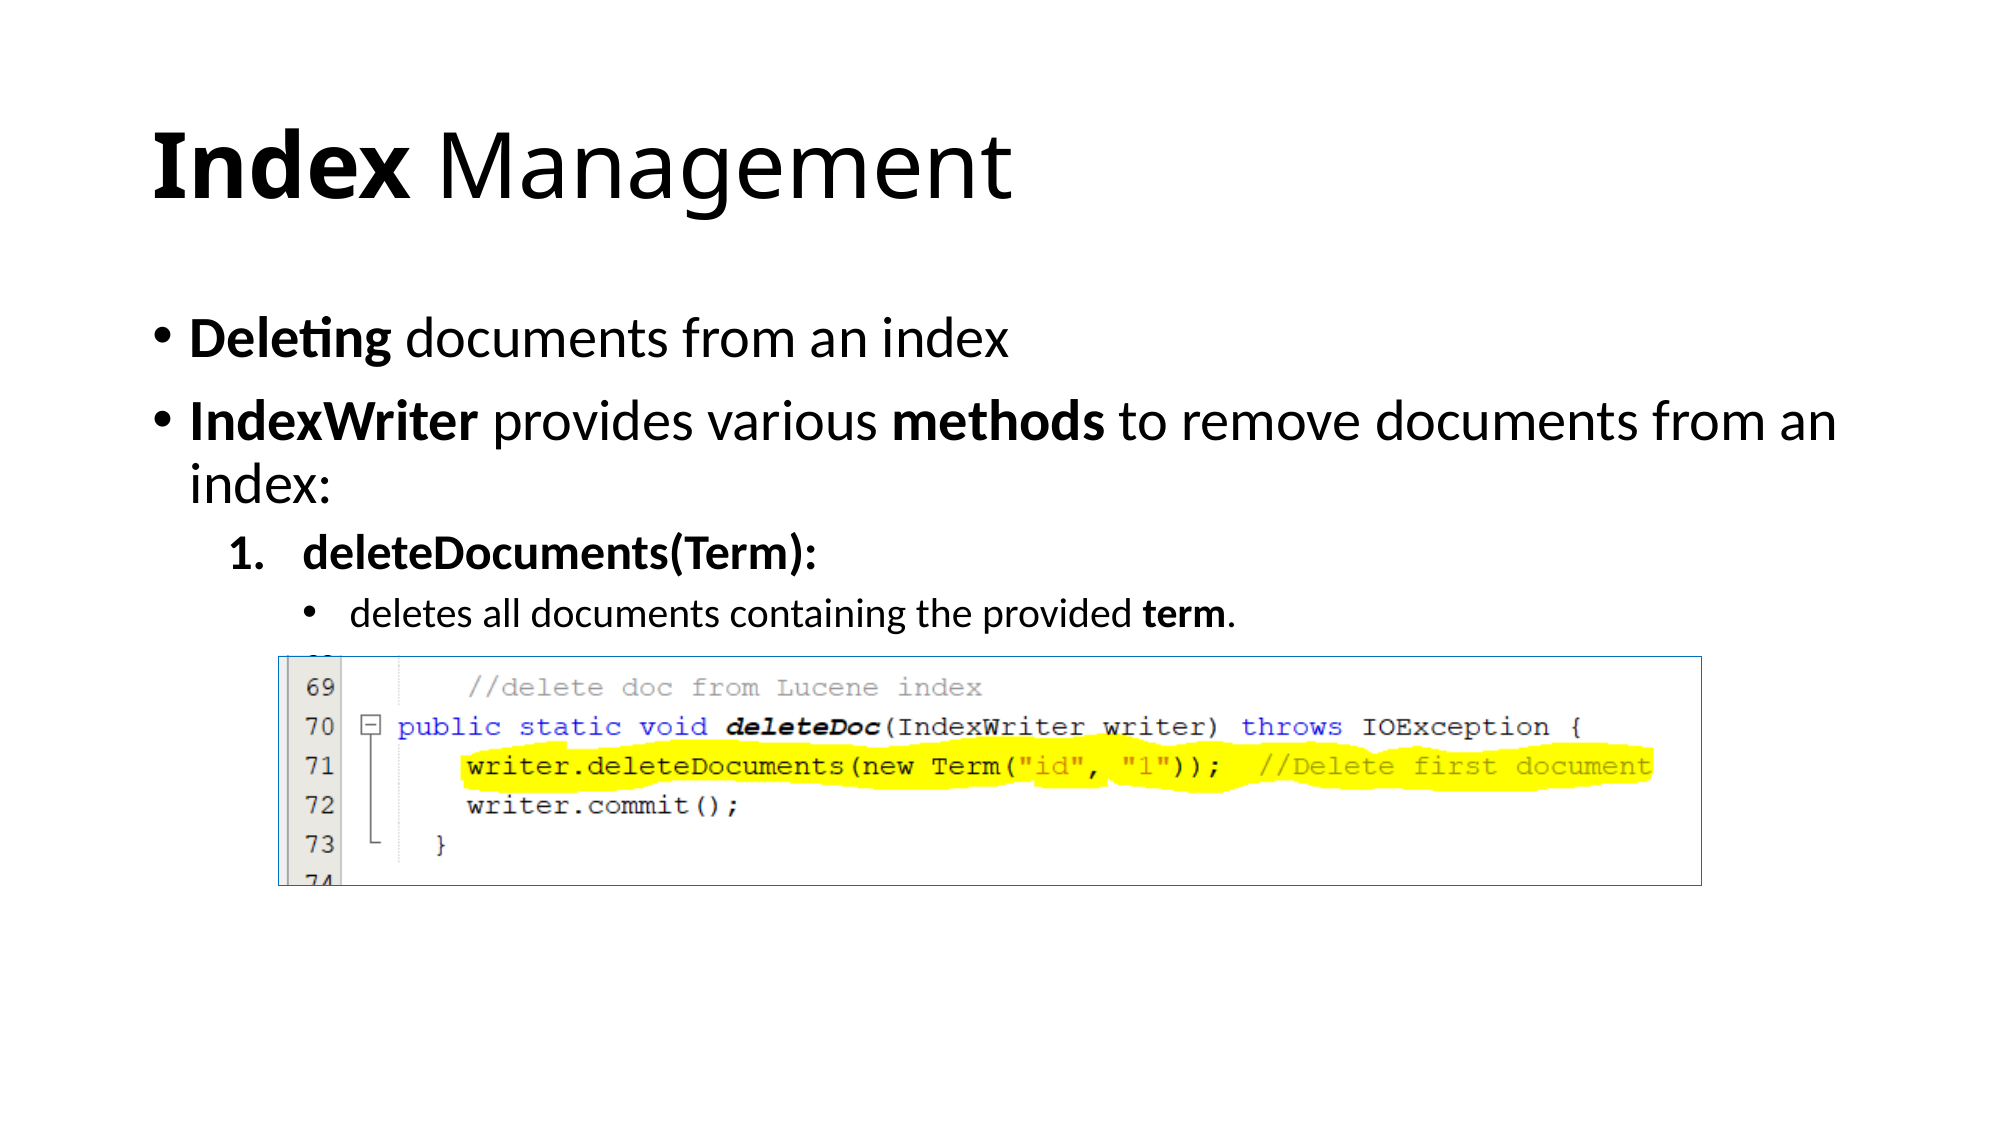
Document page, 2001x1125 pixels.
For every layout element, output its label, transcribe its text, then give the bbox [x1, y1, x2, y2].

picture [278, 655, 1703, 886]
title Index Management [137, 59, 1863, 278]
list Deleting documents from an index IndexWriter provides various methods to remove documents from an index: deleteDocuments(Term): deletes all documents containing the provided term. [137, 299, 1863, 1014]
